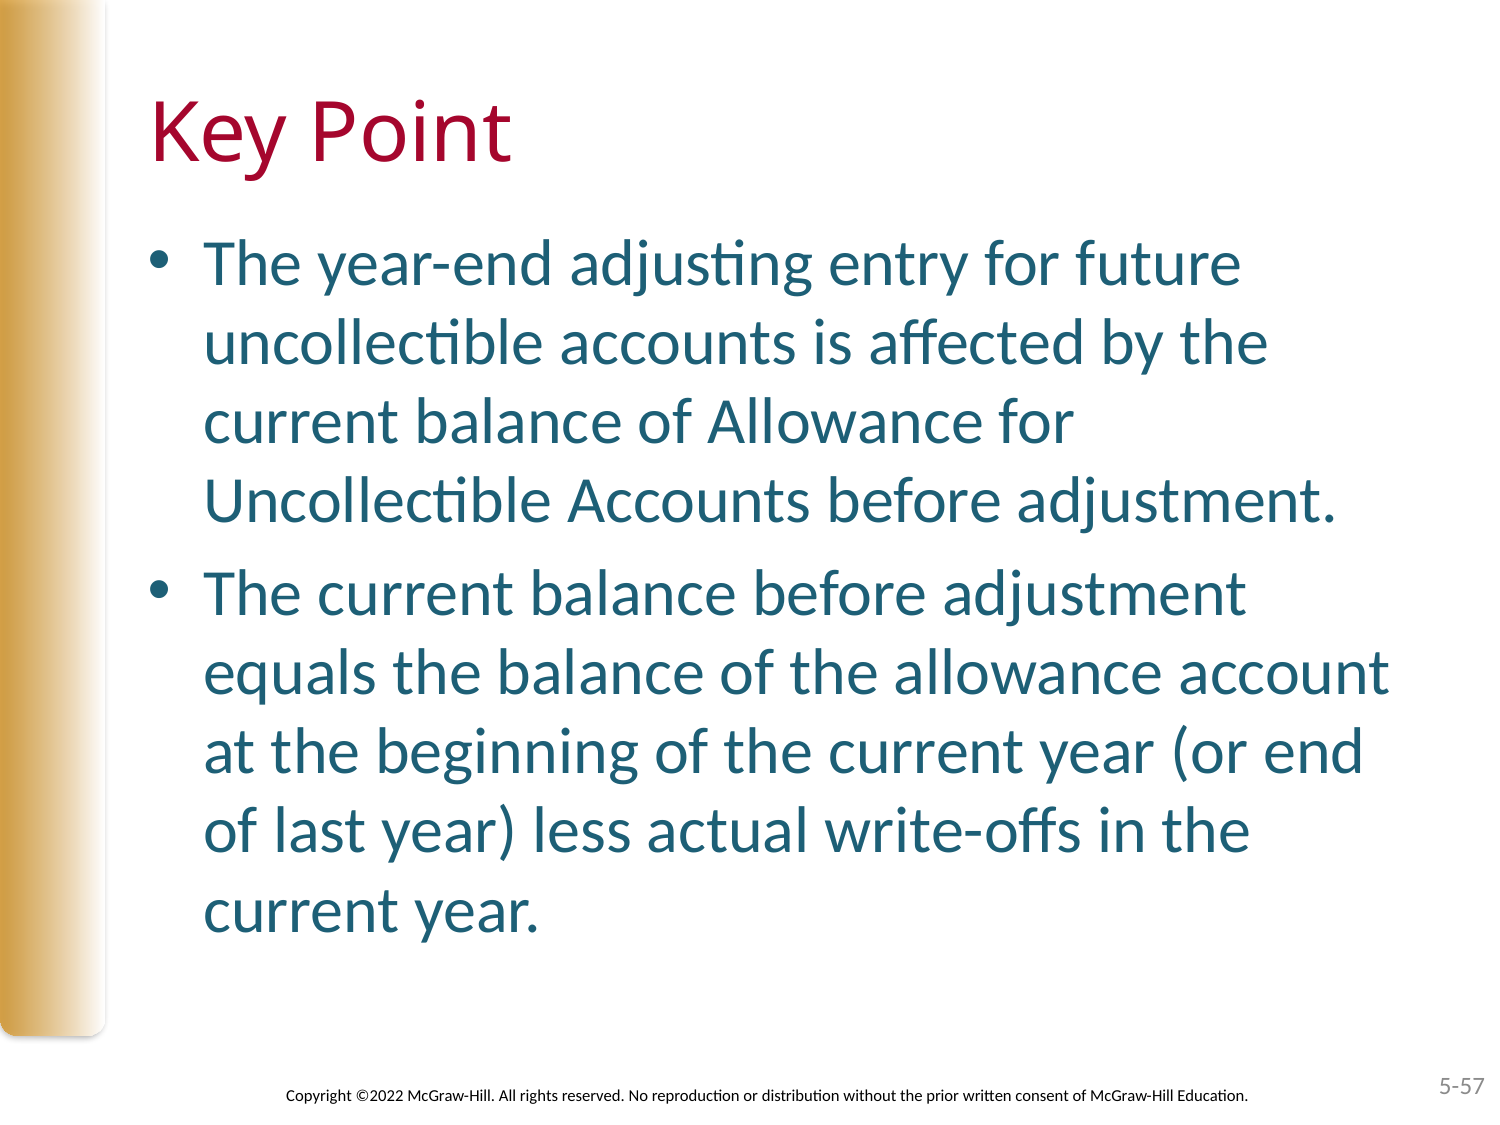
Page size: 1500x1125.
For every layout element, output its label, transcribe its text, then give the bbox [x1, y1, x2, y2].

title Key Point [133, 70, 1439, 258]
text_box 5-57 [1149, 1054, 1500, 1115]
list The year-end adjusting entry for future uncollectible accounts is affected by the current balance of Allowance for Uncollectible Accounts before adjustment. The current balance before adjustment equals the balance of the allowance account at the beginning of the current year (or end of last year) less actual write-offs in the current year. [132, 211, 1438, 955]
footer Copyright ©2022 McGraw-Hill. All rights reserved. No reproduction or distribution without the prior written consent of McGraw-Hill Education. [233, 1064, 1307, 1125]
